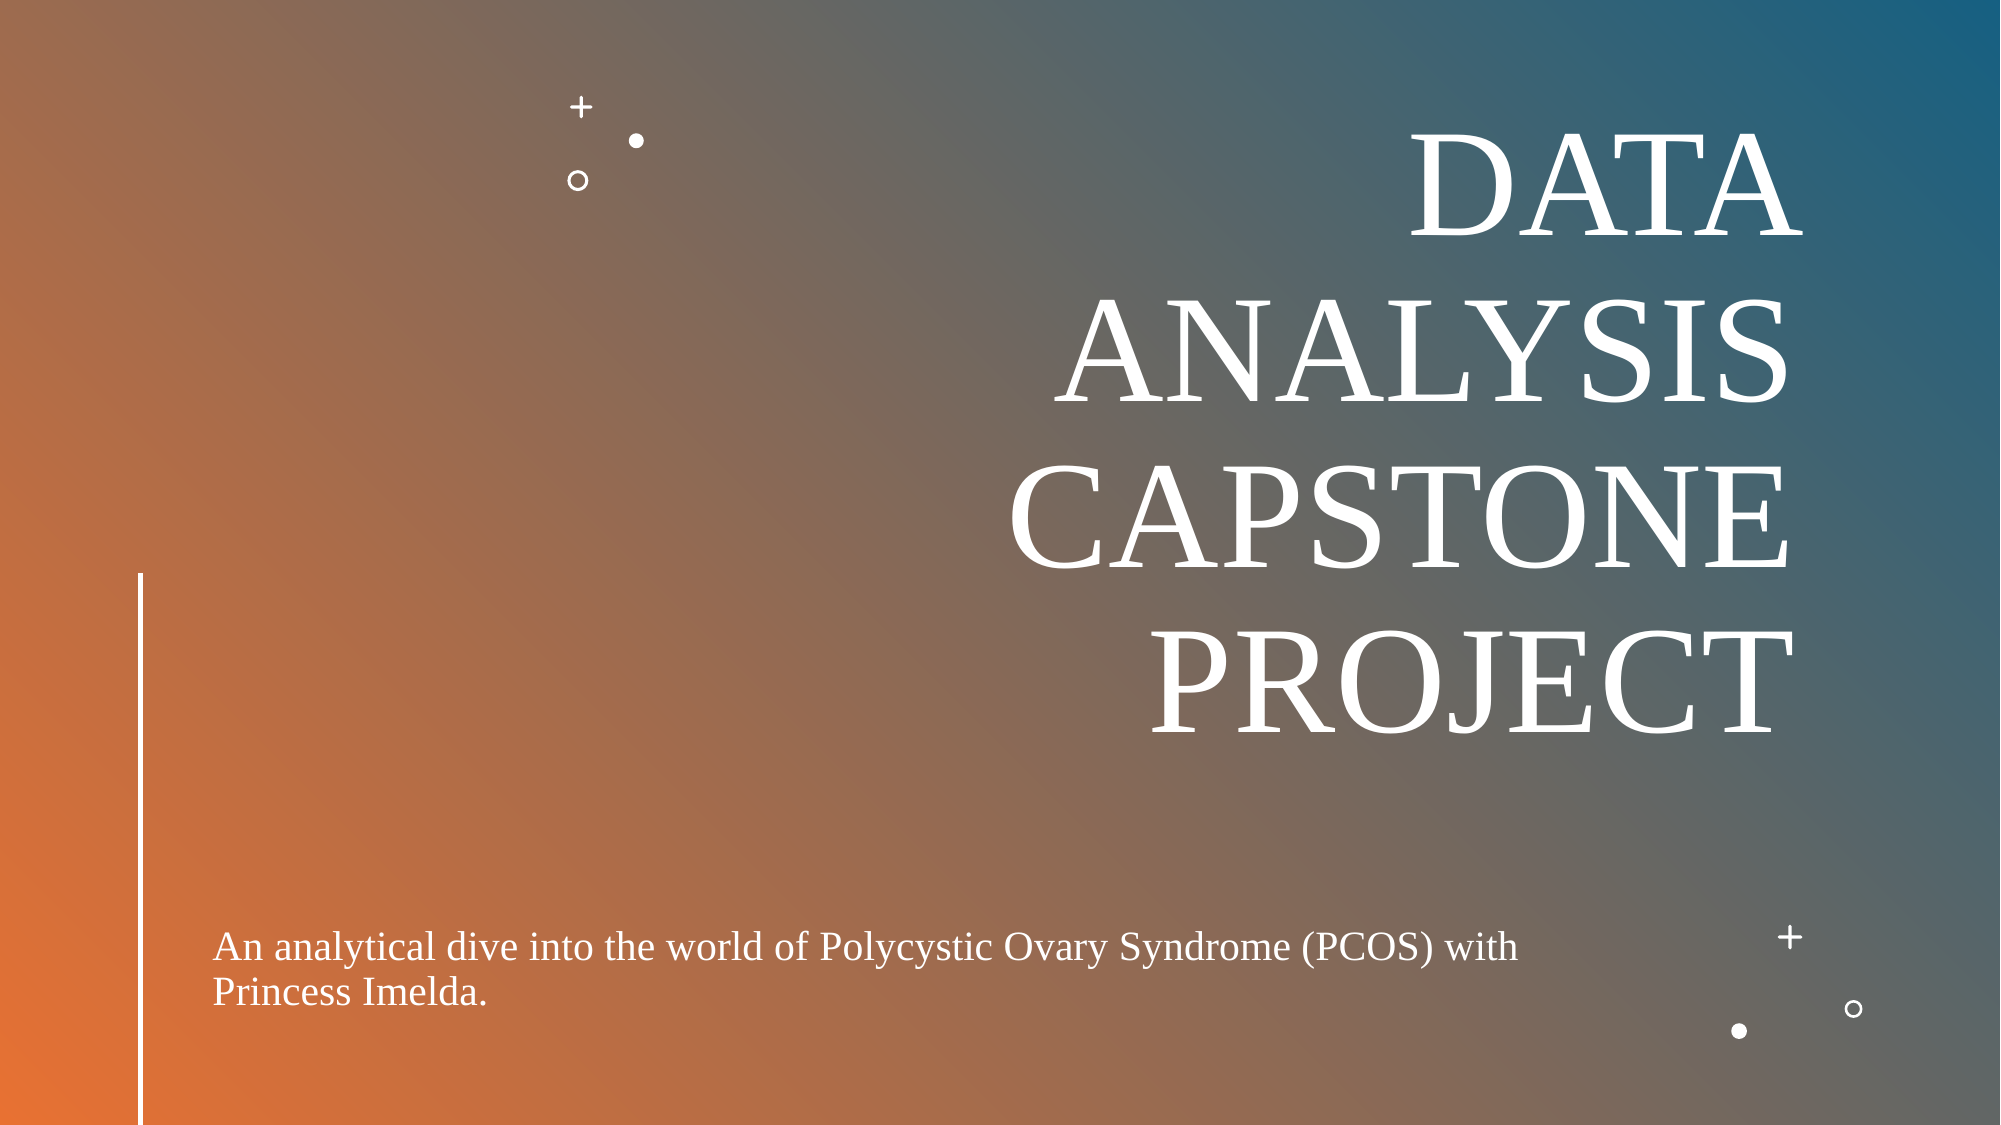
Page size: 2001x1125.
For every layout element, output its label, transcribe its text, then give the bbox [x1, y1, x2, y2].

text_box [0, 0, 2000, 1125]
subtitle An analytical dive into the world of Polycystic Ovary Syndrome (PCOS) with Princess Imelda. [197, 917, 1605, 1001]
title DATA ANALYSIS CAPSTONE PROJECT [636, 95, 1812, 779]
text_box [569, 95, 593, 119]
text_box [1777, 924, 1803, 950]
text_box [1731, 1023, 1747, 1039]
text_box [567, 170, 589, 192]
text_box [628, 133, 644, 149]
text_box [1844, 1000, 1863, 1018]
